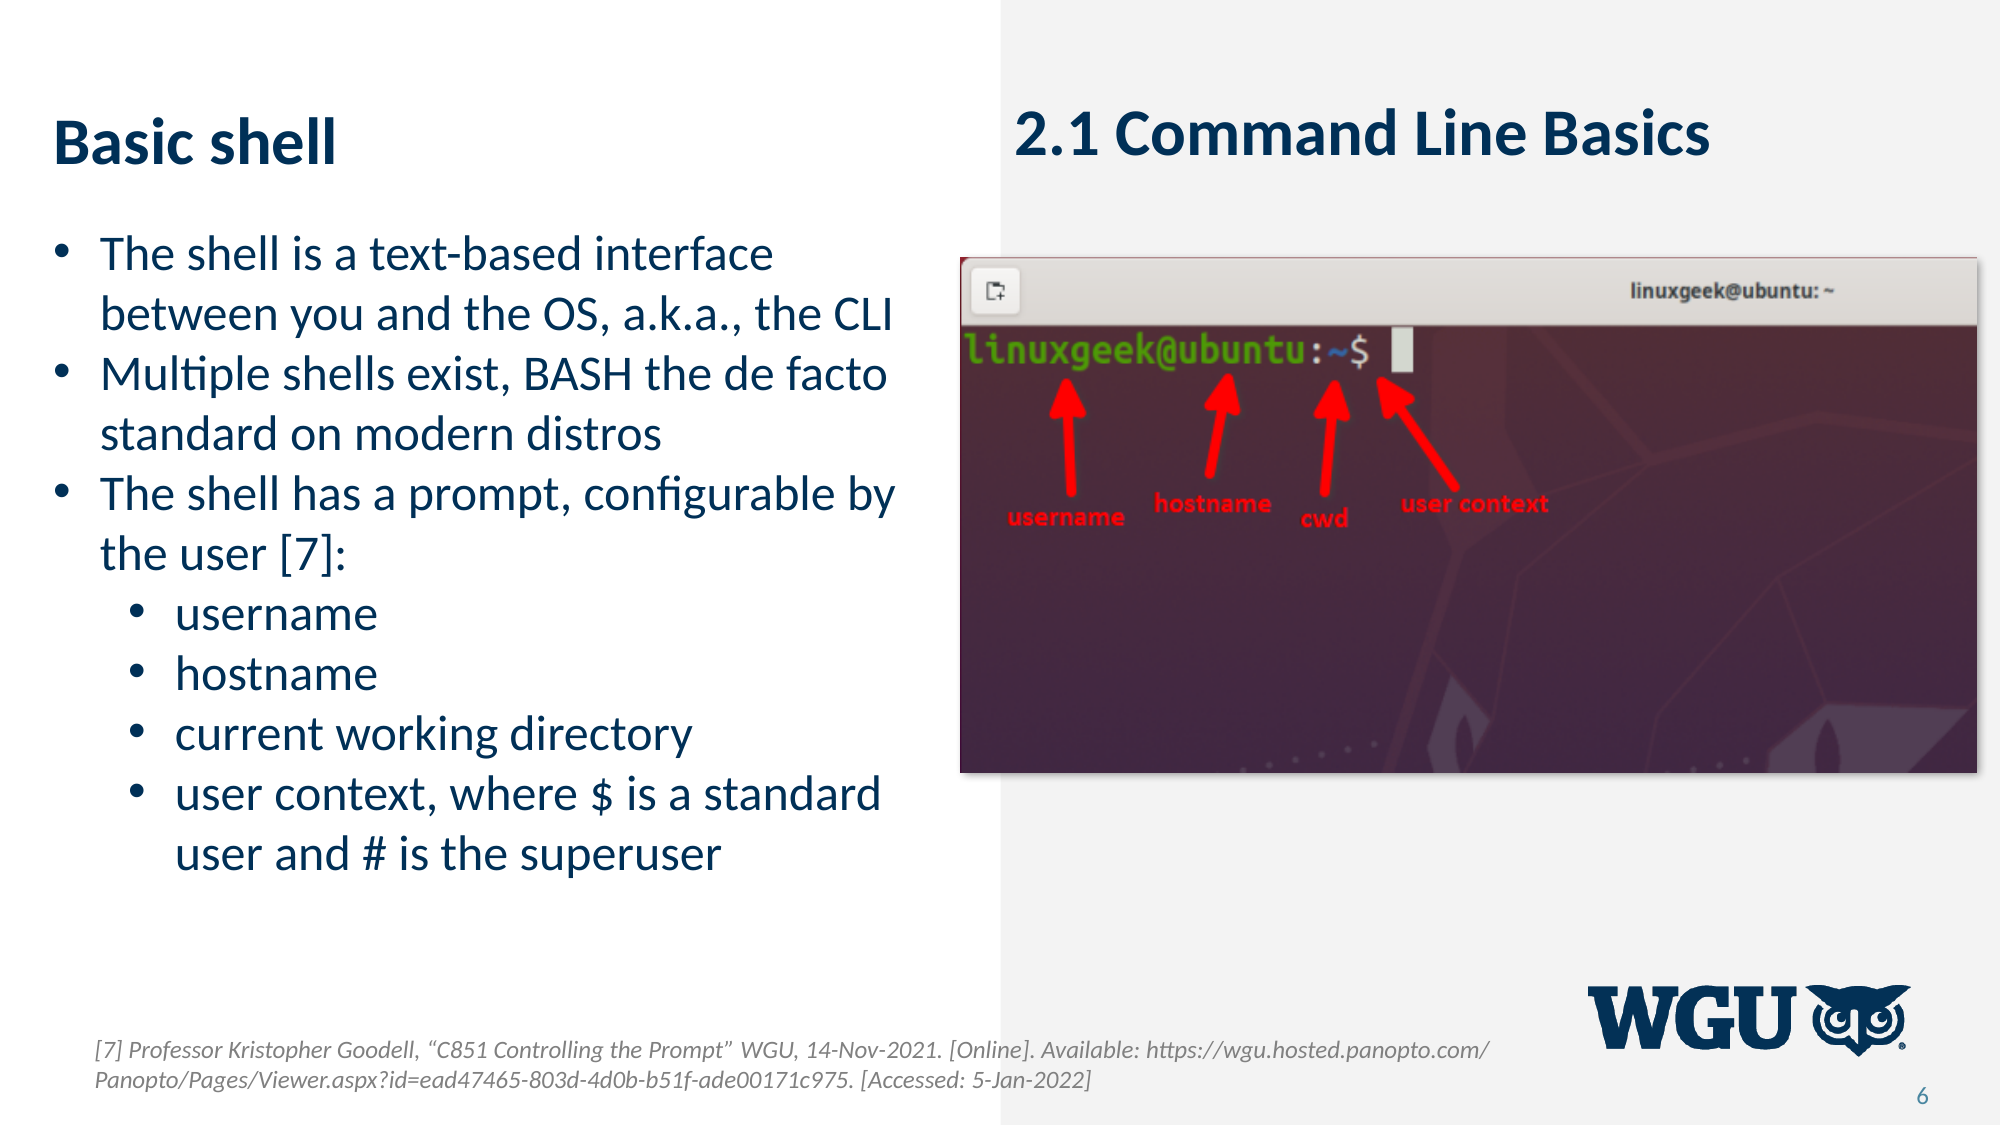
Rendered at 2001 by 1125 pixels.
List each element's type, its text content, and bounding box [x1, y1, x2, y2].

text_box Basic shell [38, 90, 1000, 185]
picture [1586, 984, 1912, 1057]
picture [960, 257, 1977, 773]
slide_number 6 [1901, 1065, 2000, 1125]
text_box The shell is a text-based interface between you and the OS, a.k.a., the CLI Multiple shells exist, BASH the de facto standard on modern distros The shell has a prompt, configurable by the user [7]: username hostname current working directory user context, where $ is a standard user and # is the superuser [38, 213, 935, 1008]
title 2.1 Command Line Basics [999, 90, 2000, 191]
text_box [7] Professor Kristopher Goodell, “C851 Controlling the Prompt” WGU, 14-Nov-2021. [Online]. Available: https://wgu.hosted.panopto.com/ Panopto/Pages/Viewer.aspx?id=ead47465-803d-4d0b-b51f-ade00171c975. [Accessed: 5-Jan-2022] [79, 1026, 1534, 1102]
